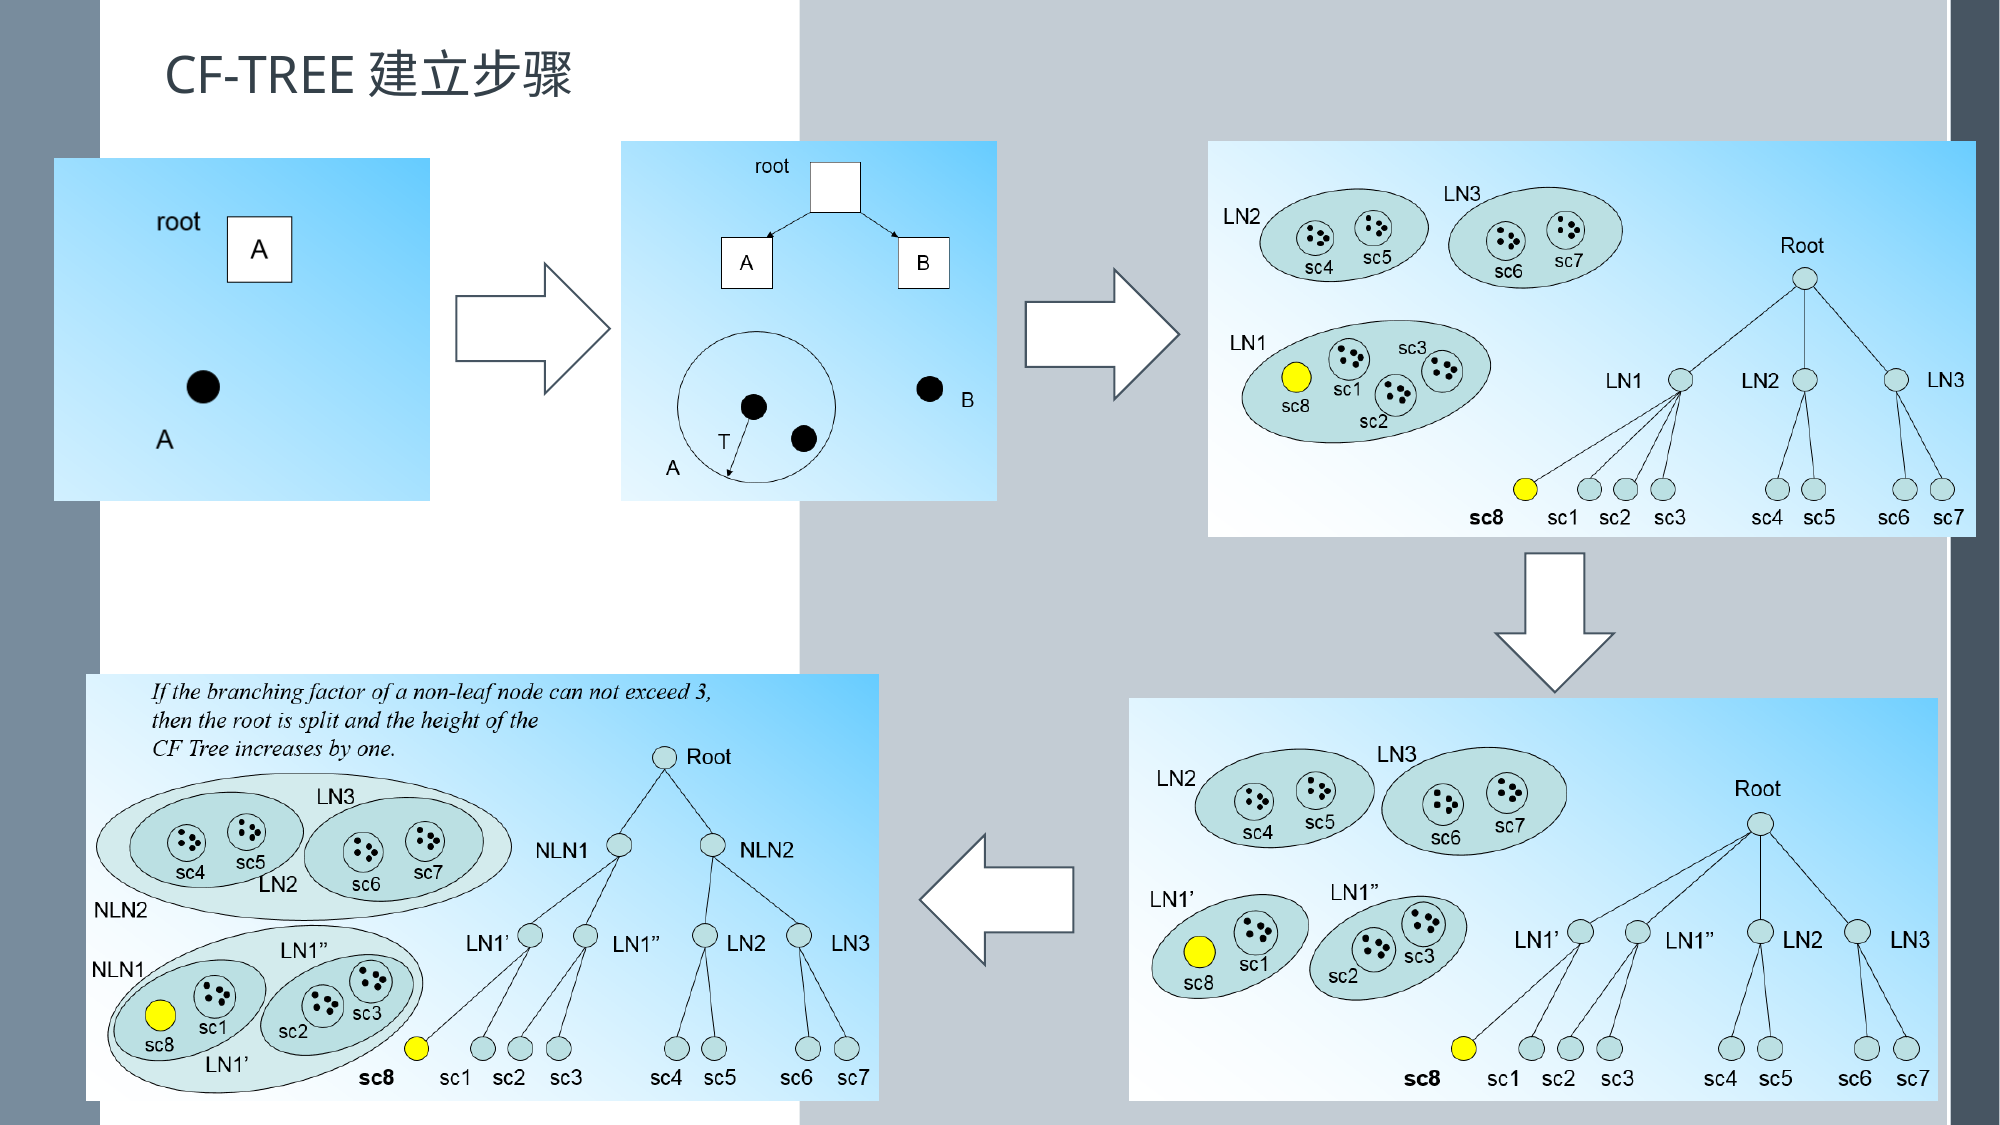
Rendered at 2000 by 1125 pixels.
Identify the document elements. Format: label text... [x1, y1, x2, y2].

title CF-tree建立步骤 [149, 0, 595, 113]
picture [86, 674, 879, 1101]
text_box [1024, 266, 1181, 402]
text_box [1493, 552, 1617, 694]
picture [54, 158, 430, 501]
picture [621, 141, 997, 501]
text_box [455, 261, 612, 397]
picture [1208, 141, 1976, 537]
picture [1129, 698, 1938, 1101]
text_box [918, 832, 1075, 968]
